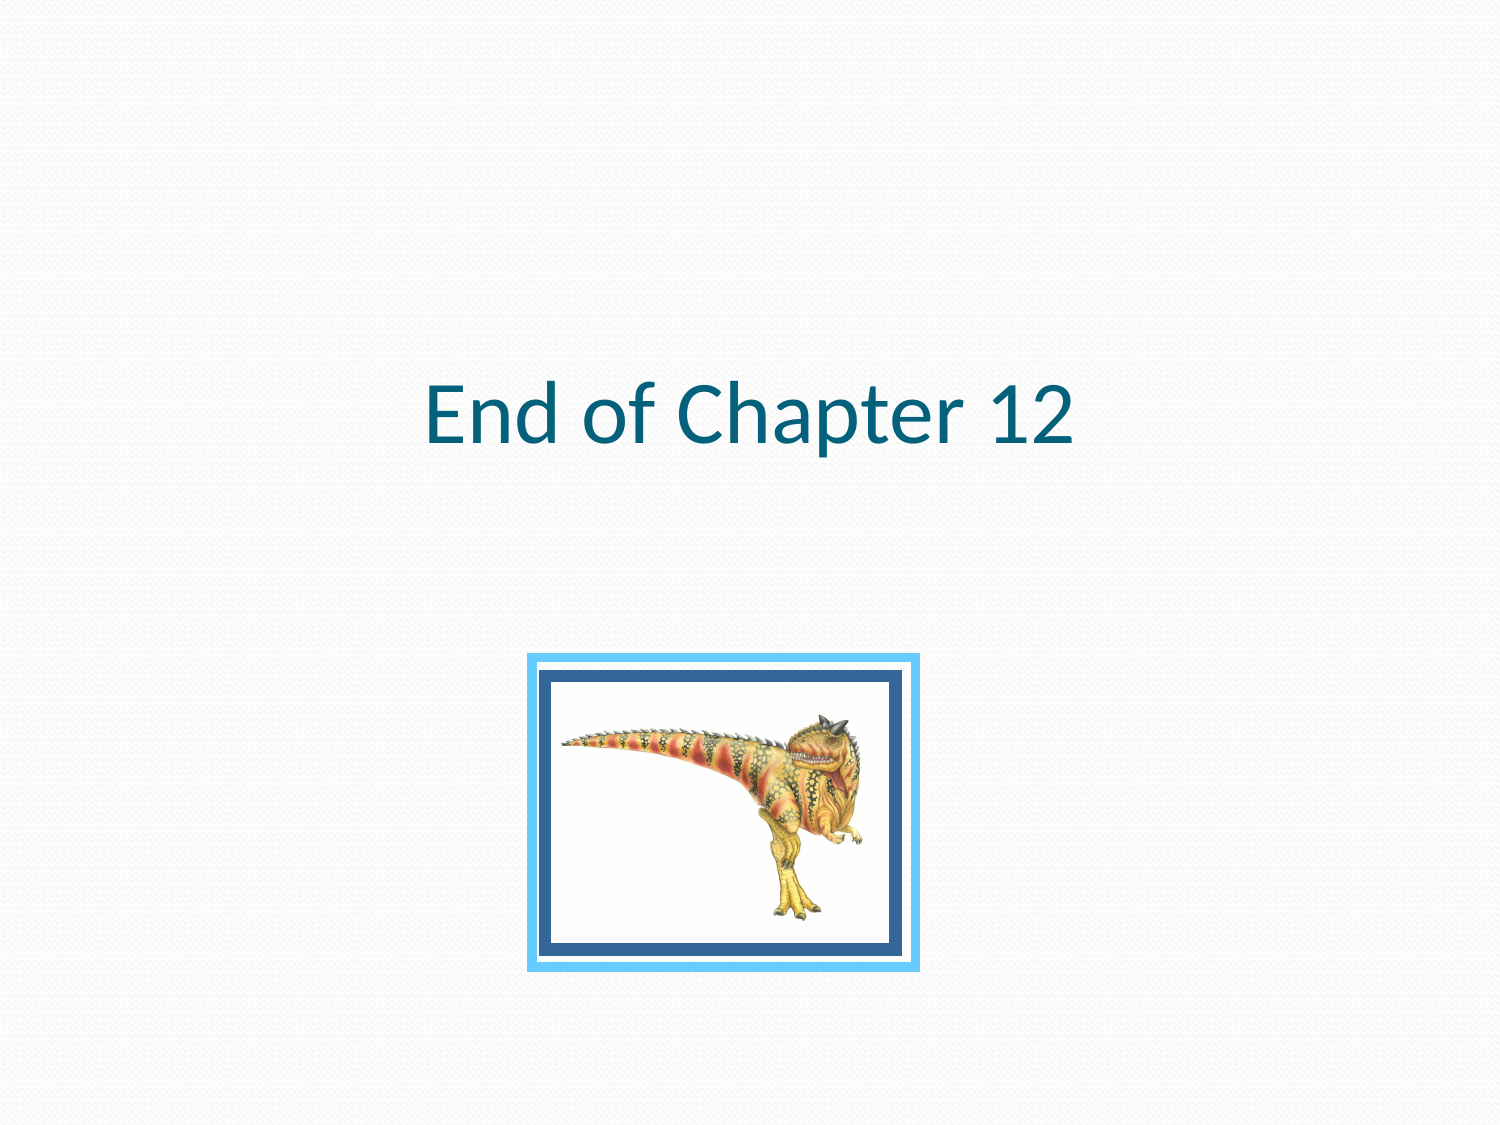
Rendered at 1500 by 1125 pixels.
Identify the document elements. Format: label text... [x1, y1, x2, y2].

picture [551, 682, 889, 943]
title End of Chapter 12 [112, 112, 1388, 462]
